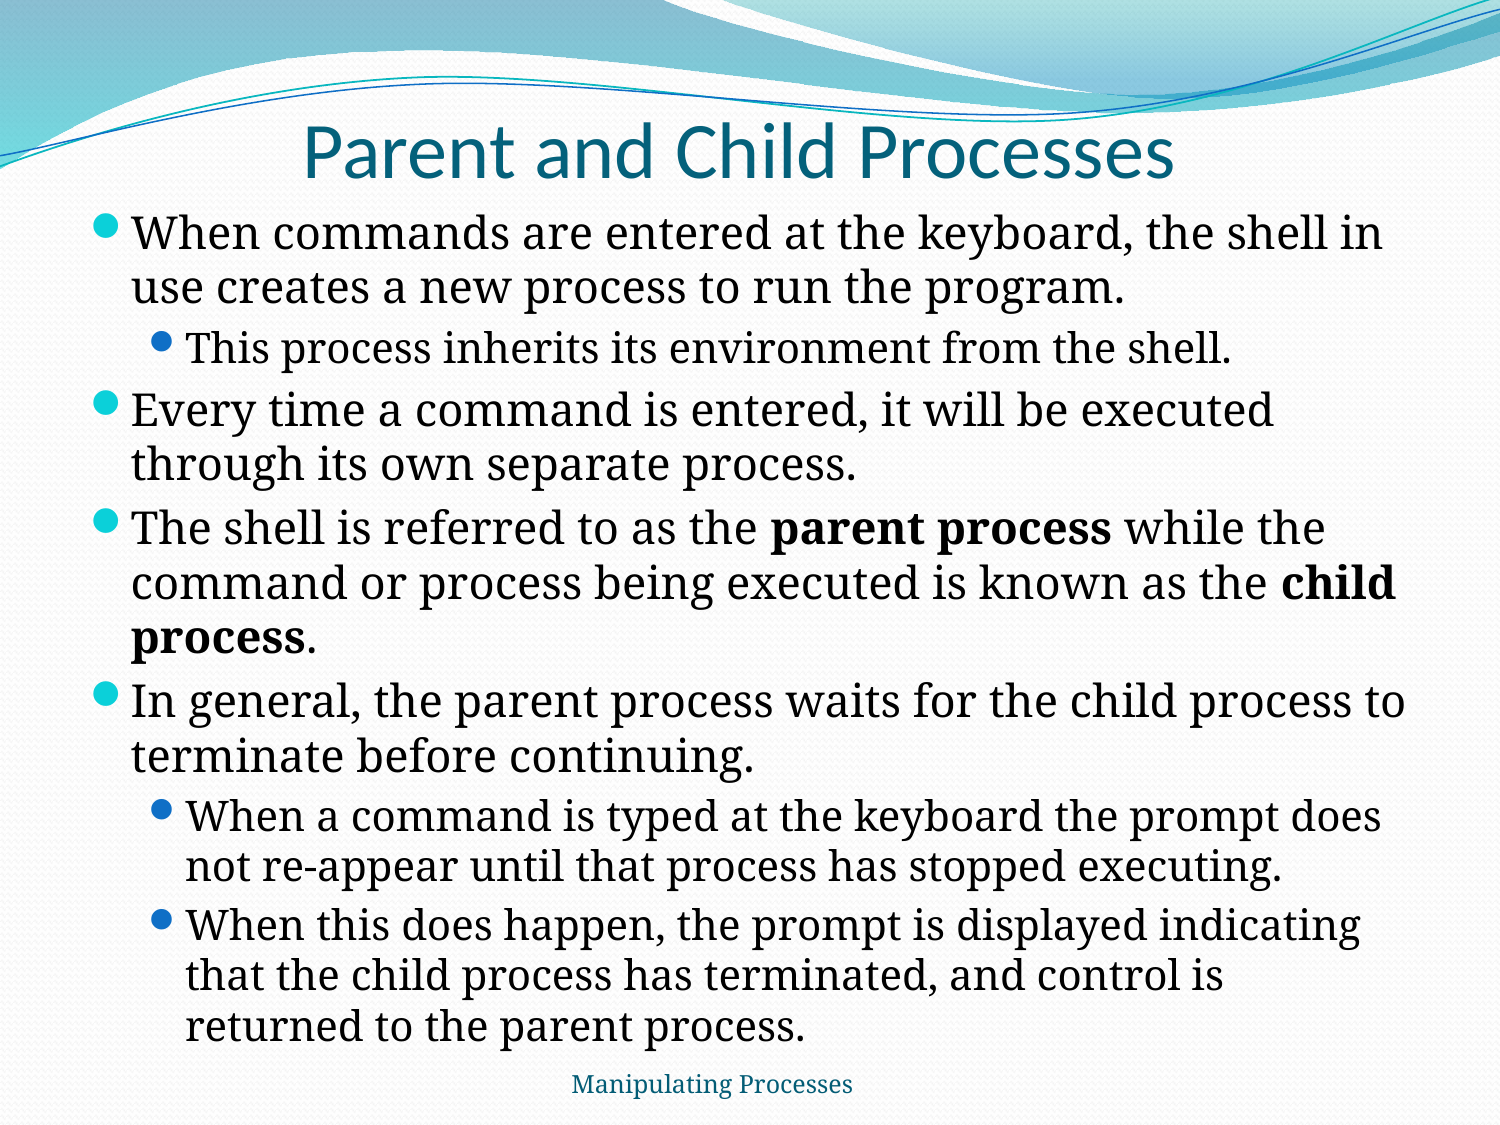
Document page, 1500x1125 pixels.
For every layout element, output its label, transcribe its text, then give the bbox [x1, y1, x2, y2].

footer Manipulating Processes [437, 1042, 988, 1103]
list When commands are entered at the keyboard, the shell in use creates a new process to run the program. This process inherits its environment from the shell. Every time a command is entered, it will be executed through its own separate process. The shell is referred to as the parent process while the command or process being executed is known as the child process. In general, the parent process waits for the child process to terminate before continuing. When a command is typed at the keyboard the prompt does not re-appear until that process has stopped executing. When this does happen, the prompt is displayed indicating that the child process has terminated, and control is returned to the parent process. [75, 196, 1425, 1106]
title Parent and Child Processes [64, 90, 1415, 195]
